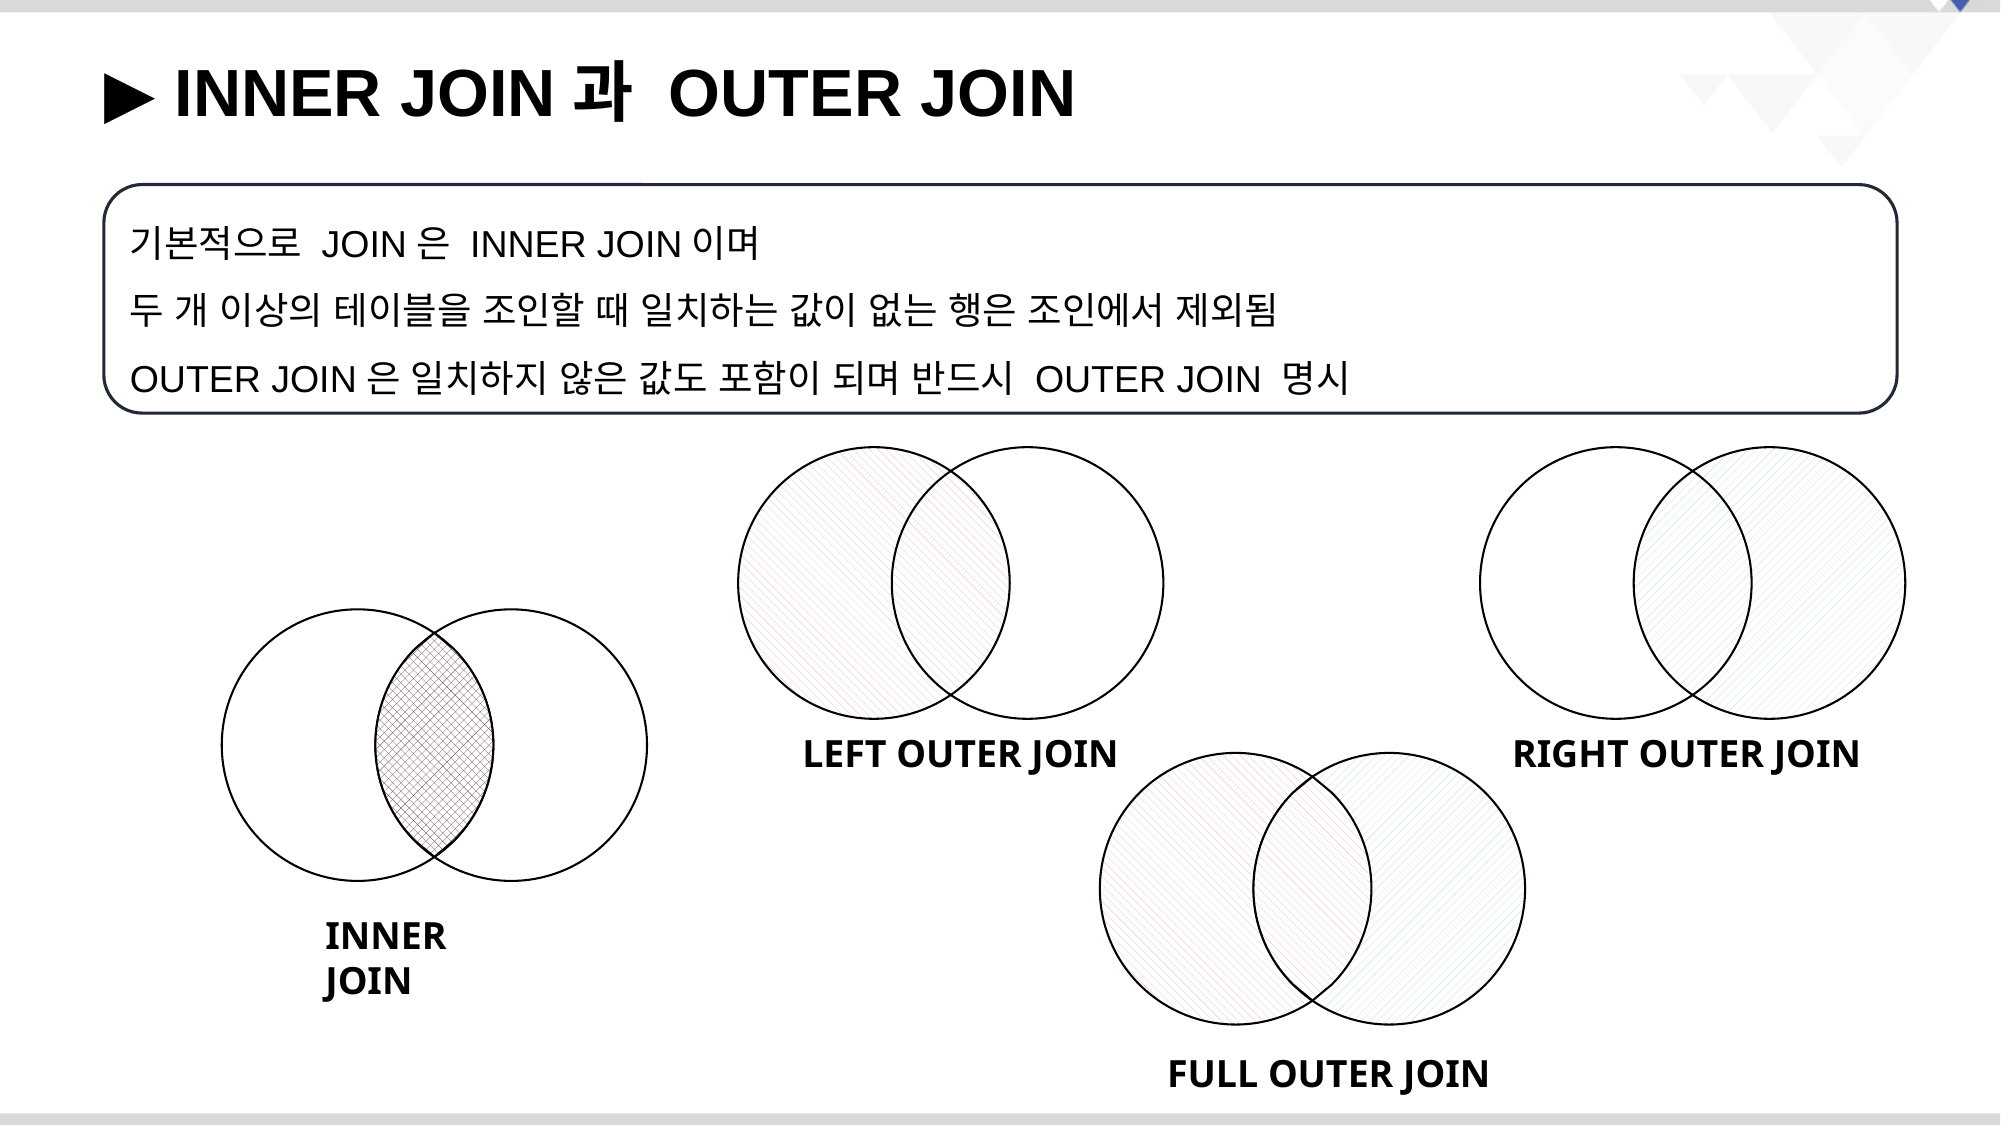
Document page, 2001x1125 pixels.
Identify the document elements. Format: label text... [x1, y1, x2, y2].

picture [0, 0, 2001, 1113]
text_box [1099, 752, 1526, 1025]
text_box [738, 447, 1164, 719]
text_box FULL OUTER JOIN [1152, 1042, 1517, 1103]
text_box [221, 609, 647, 881]
text_box RIGHT OUTER JOIN [1497, 722, 1891, 783]
text_box LEFT OUTER JOIN [787, 722, 1152, 783]
text_box ▶ INNER JOIN과 OUTER JOIN [90, 42, 1980, 137]
text_box 기본적으로 JOIN은 INNER JOIN이며 두 개 이상의 테이블을 조인할 때 일치하는 값이 없는 행은 조인에서 제외됨 OUTER JOIN은 일치하지 않은 값도 포함이 되며 반드시 OUTER JOIN 명시 [102, 183, 1899, 415]
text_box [1480, 447, 1906, 719]
text_box INNER JOIN [310, 904, 558, 1010]
